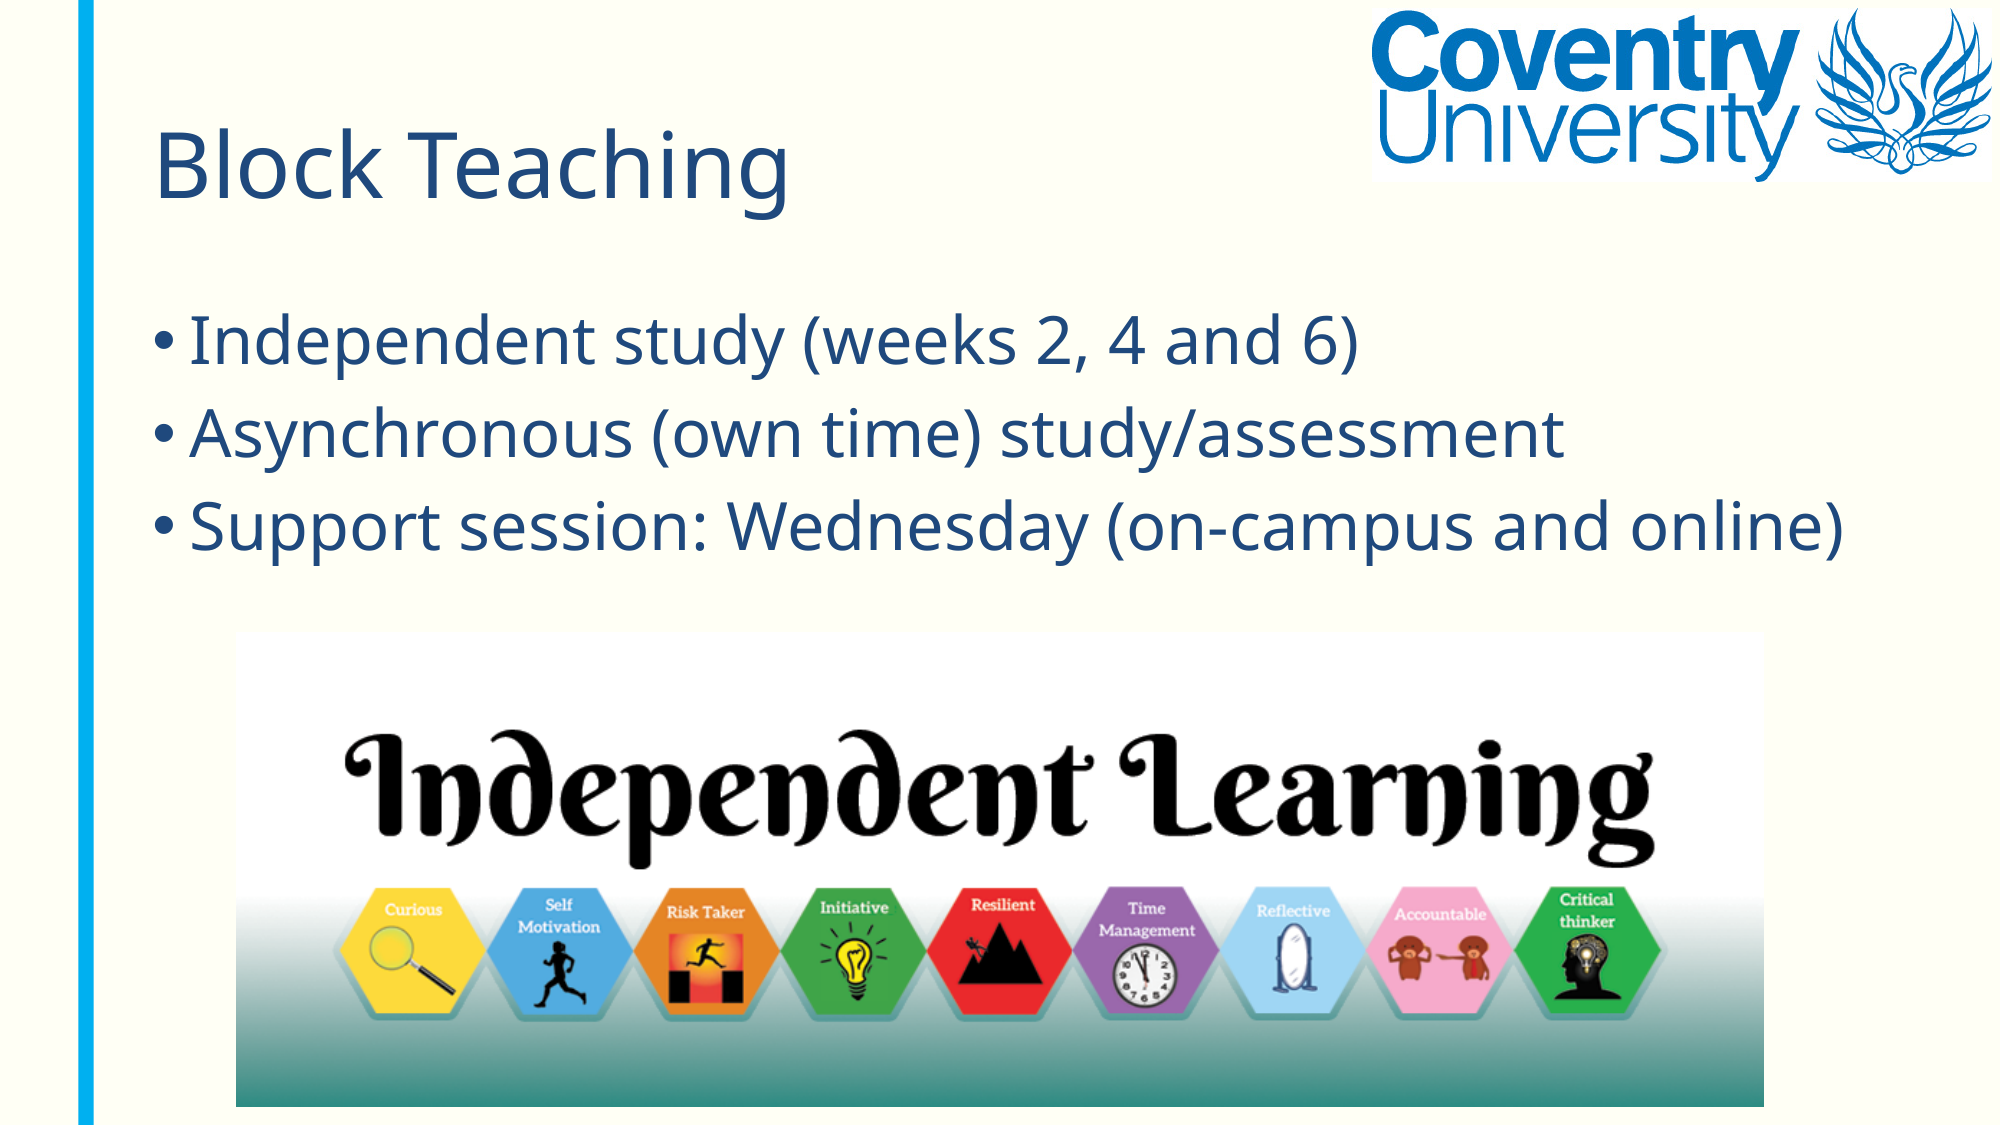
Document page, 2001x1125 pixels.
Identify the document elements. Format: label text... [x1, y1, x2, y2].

list Independent study (weeks 2, 4 and 6) Asynchronous (own time) study/assessment Support session: Wednesday (on-campus and online) [137, 299, 1863, 1014]
picture [1372, 8, 1992, 182]
picture [236, 631, 1764, 1107]
title Block Teaching [137, 59, 1863, 278]
